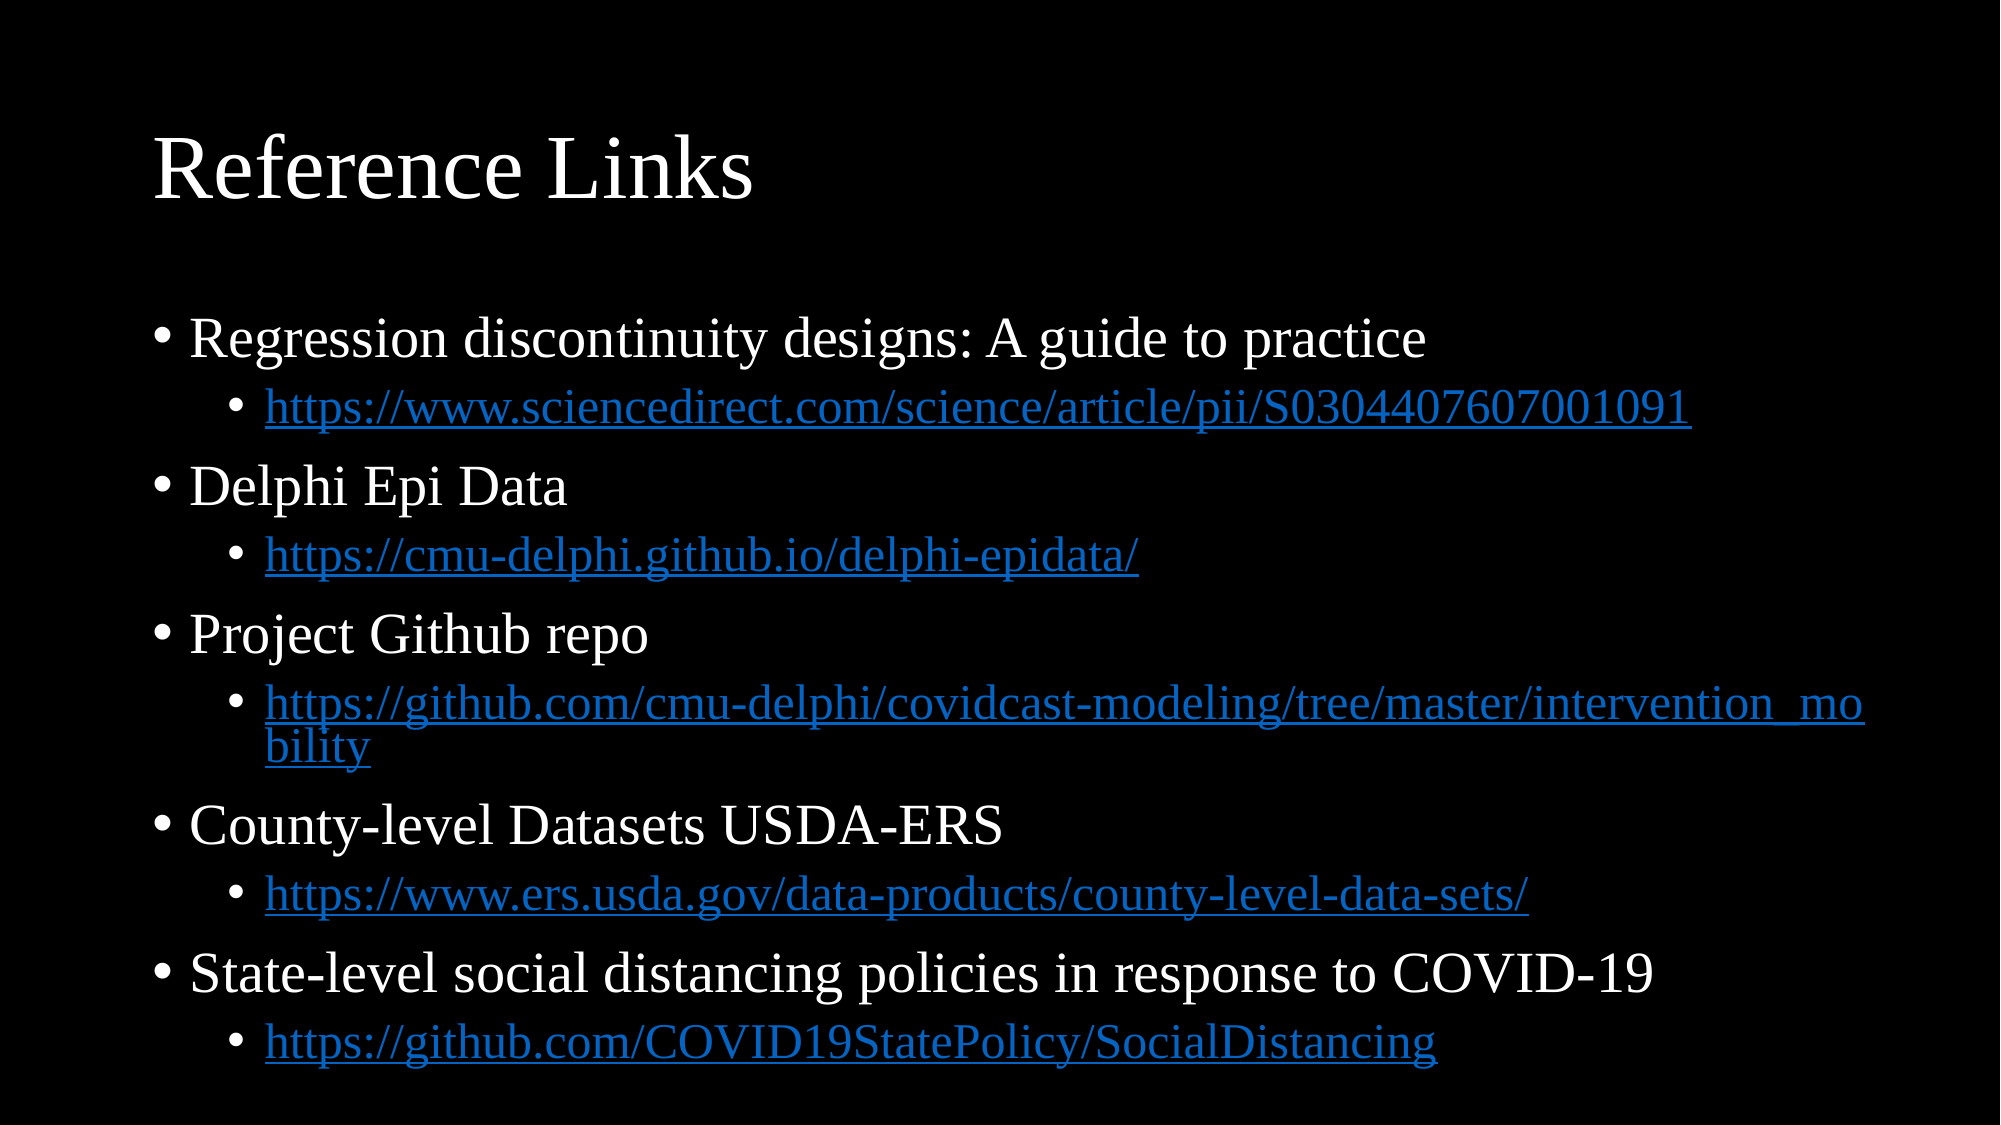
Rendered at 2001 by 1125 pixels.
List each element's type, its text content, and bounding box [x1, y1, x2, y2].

list Regression discontinuity designs: A guide to practice https://www.sciencedirect.com/science/article/pii/S0304407607001091 Delphi Epi Data https://cmu-delphi.github.io/delphi-epidata/ Project Github repo https://github.com/cmu-delphi/covidcast-modeling/tree/master/intervention_mobility County-level Datasets USDA-ERS https://www.ers.usda.gov/data-products/county-level-data-sets/ State-level social distancing policies in response to COVID-19 https://github.com/COVID19StatePolicy/SocialDistancing [137, 299, 1898, 1094]
title Reference Links [137, 59, 1863, 278]
